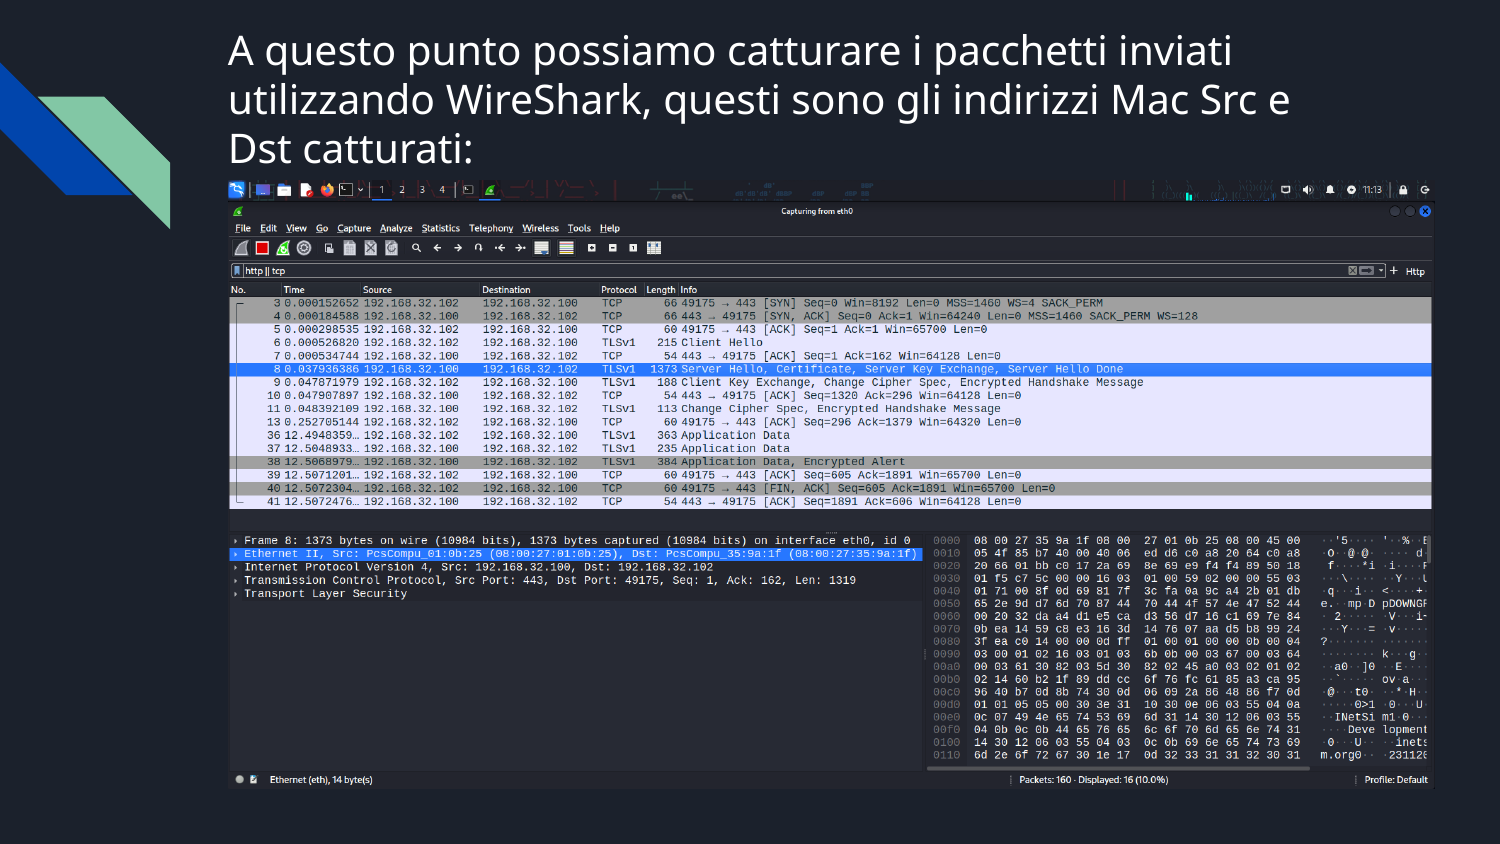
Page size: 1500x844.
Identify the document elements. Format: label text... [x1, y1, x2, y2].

picture [228, 180, 1436, 789]
title A questo punto possiamo catturare i pacchetti inviati utilizzando WireShark, questi sono gli indirizzi Mac Src e Dst catturati: [212, 9, 1368, 160]
